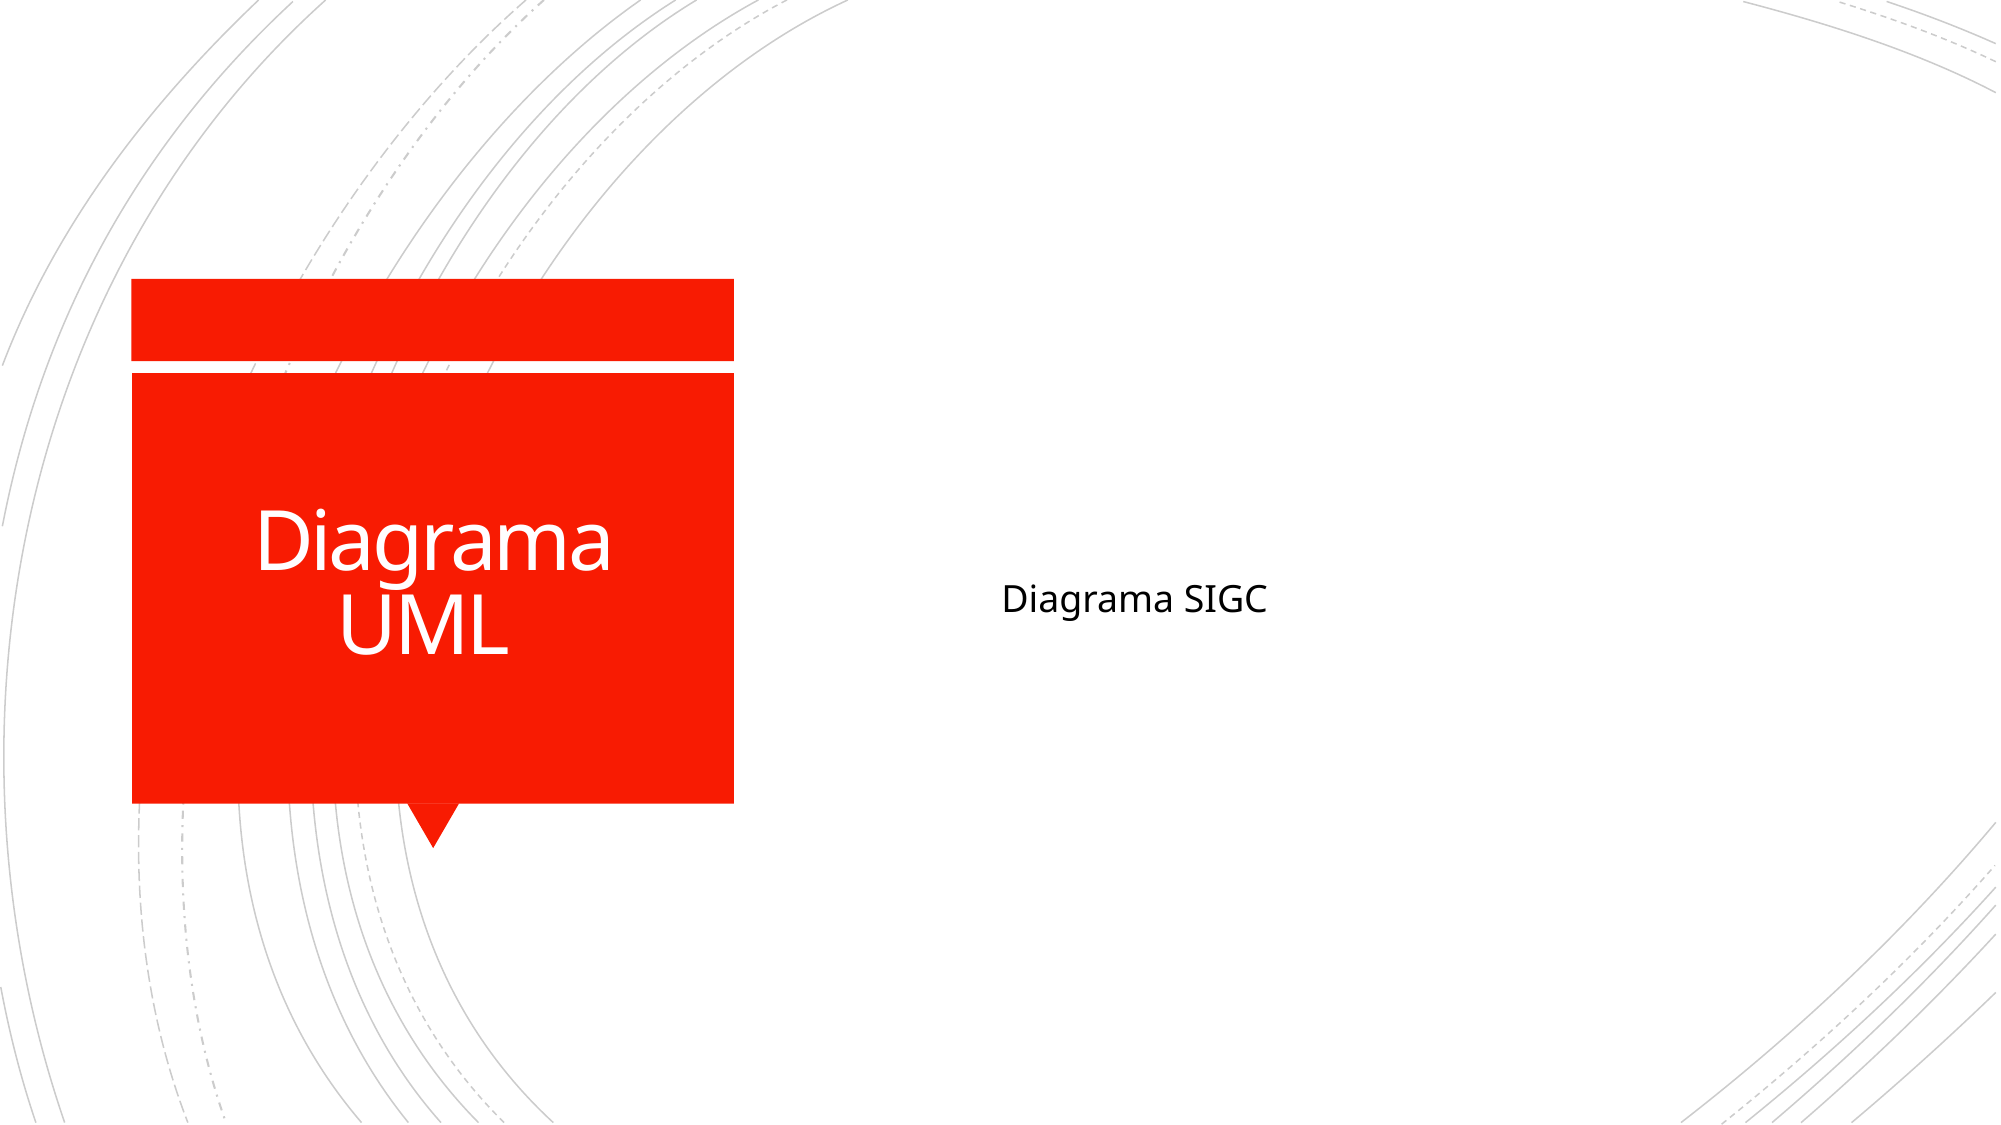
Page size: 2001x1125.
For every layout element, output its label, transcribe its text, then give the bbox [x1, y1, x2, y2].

title Diagrama UML [145, 385, 720, 789]
text_box Diagrama SIGC [986, 567, 1284, 627]
